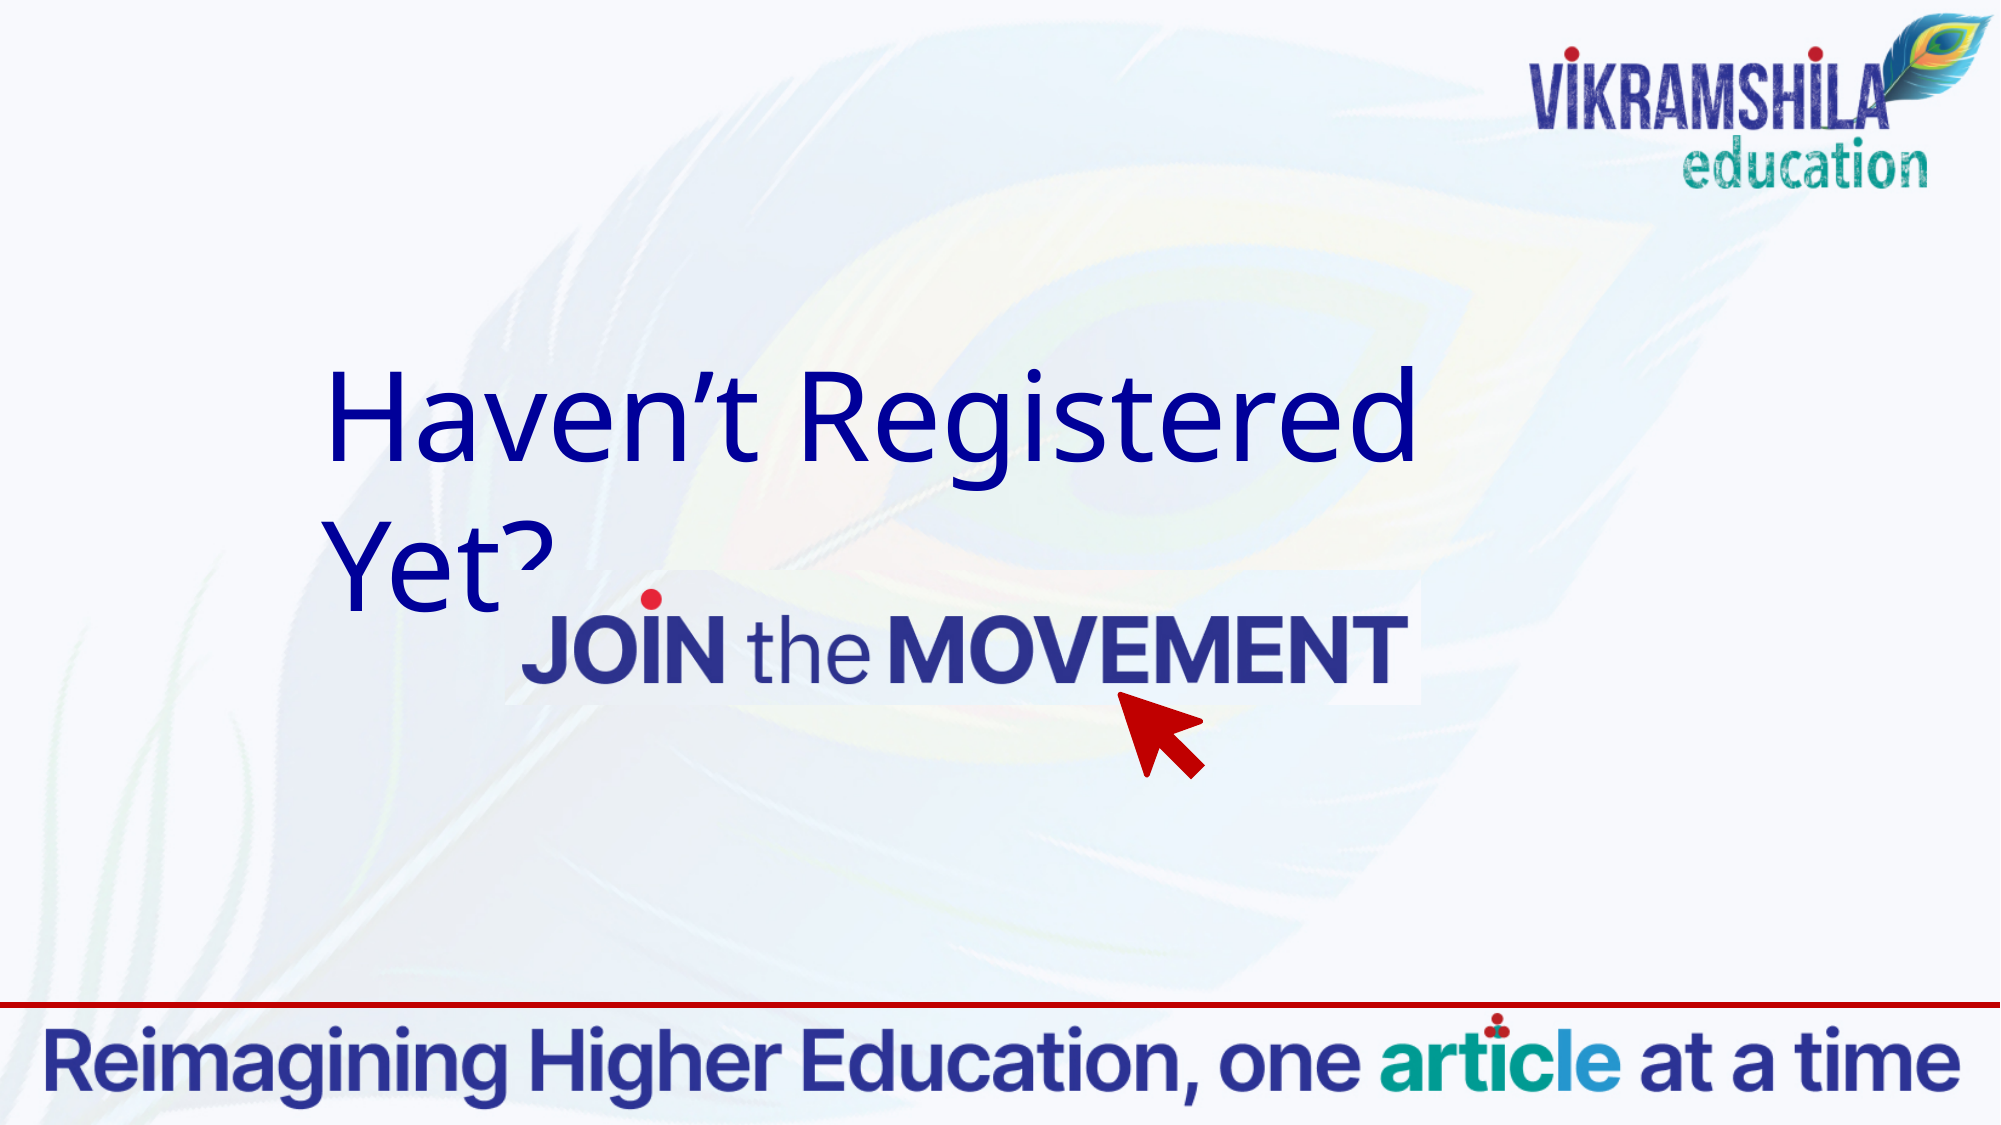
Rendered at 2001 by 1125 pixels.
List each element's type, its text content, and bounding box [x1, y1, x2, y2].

text_box [1120, 705, 1206, 780]
picture [0, 0, 2001, 1125]
text_box Haven’t Registered Yet? [306, 328, 1694, 644]
